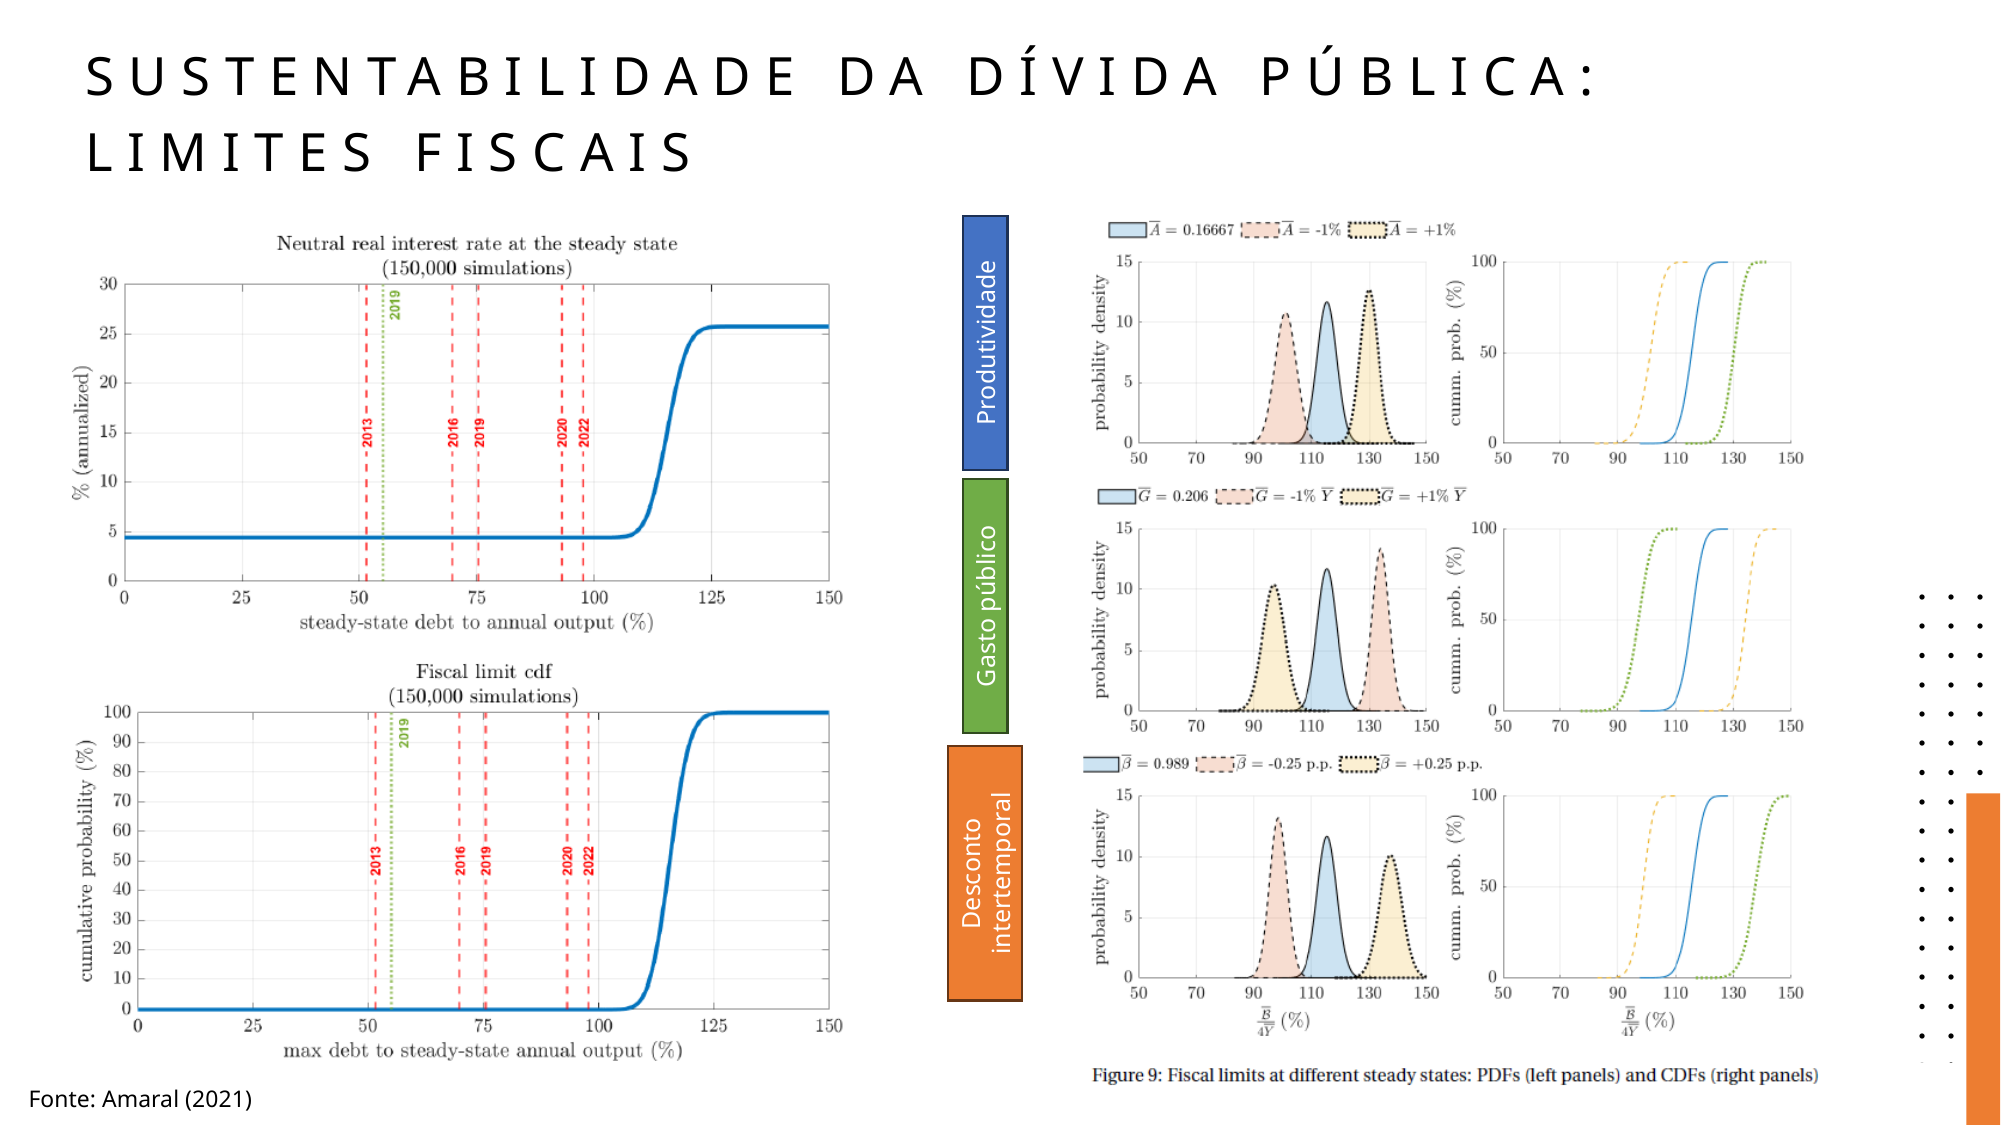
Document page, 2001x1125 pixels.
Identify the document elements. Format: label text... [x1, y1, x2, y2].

picture [1907, 582, 1994, 1064]
text_box Gasto público [962, 478, 1009, 734]
text_box Fonte: Amaral (2021) [13, 1077, 837, 1116]
title Sustentabilidade da dívida pública: LIMITES FISCAIS [70, 22, 1880, 189]
picture [57, 222, 860, 1076]
text_box Produtividade [962, 215, 1009, 471]
picture [1081, 197, 1831, 1103]
text_box Desconto intertemporal [947, 745, 1023, 1002]
